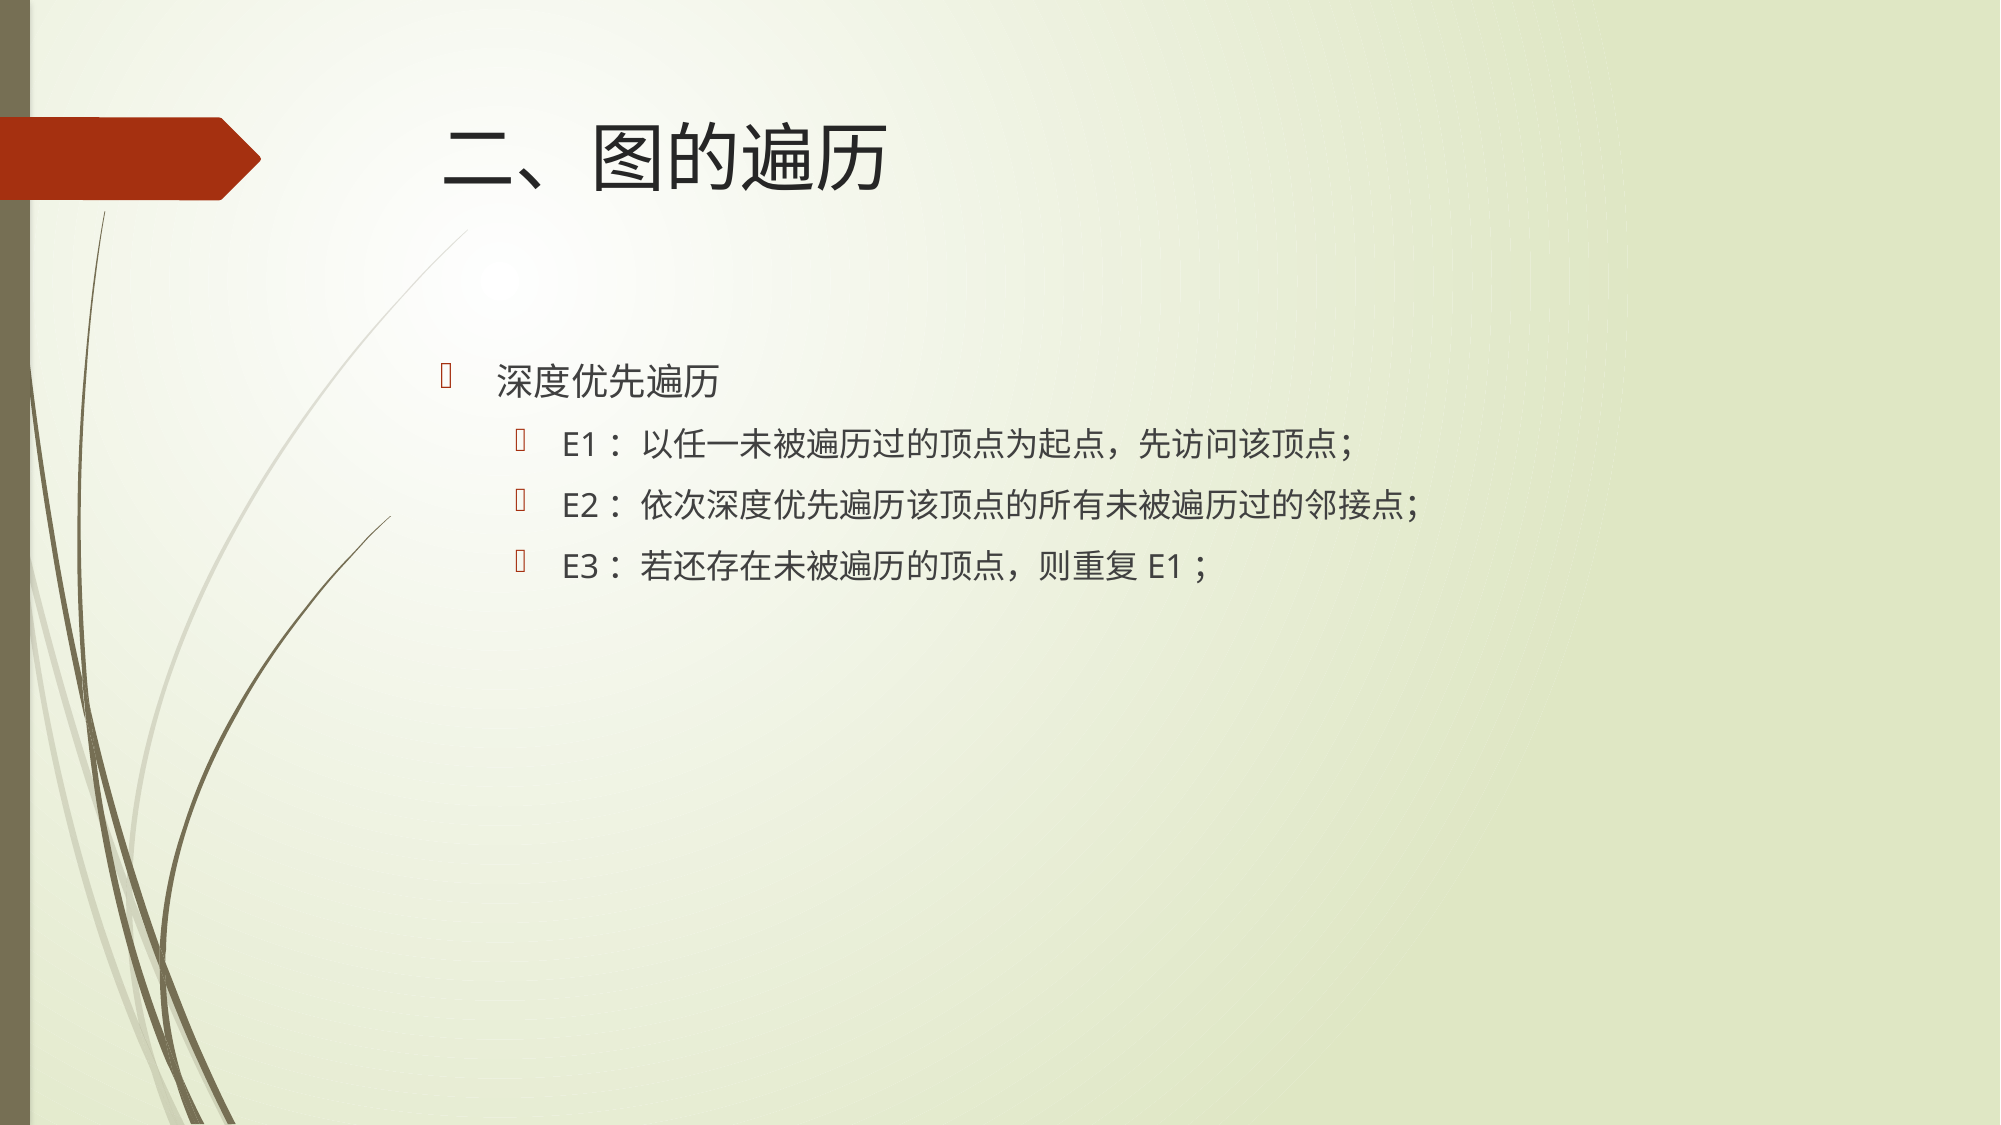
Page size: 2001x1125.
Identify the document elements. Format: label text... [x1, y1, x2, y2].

list 深度优先遍历 E1：以任一未被遍历过的顶点为起点，先访问该顶点； E2：依次深度优先遍历该顶点的所有未被遍历过的邻接点； E3：若还存在未被遍历的顶点，则重复E1； [424, 350, 1888, 970]
title 二、图的遍历 [425, 102, 1888, 313]
